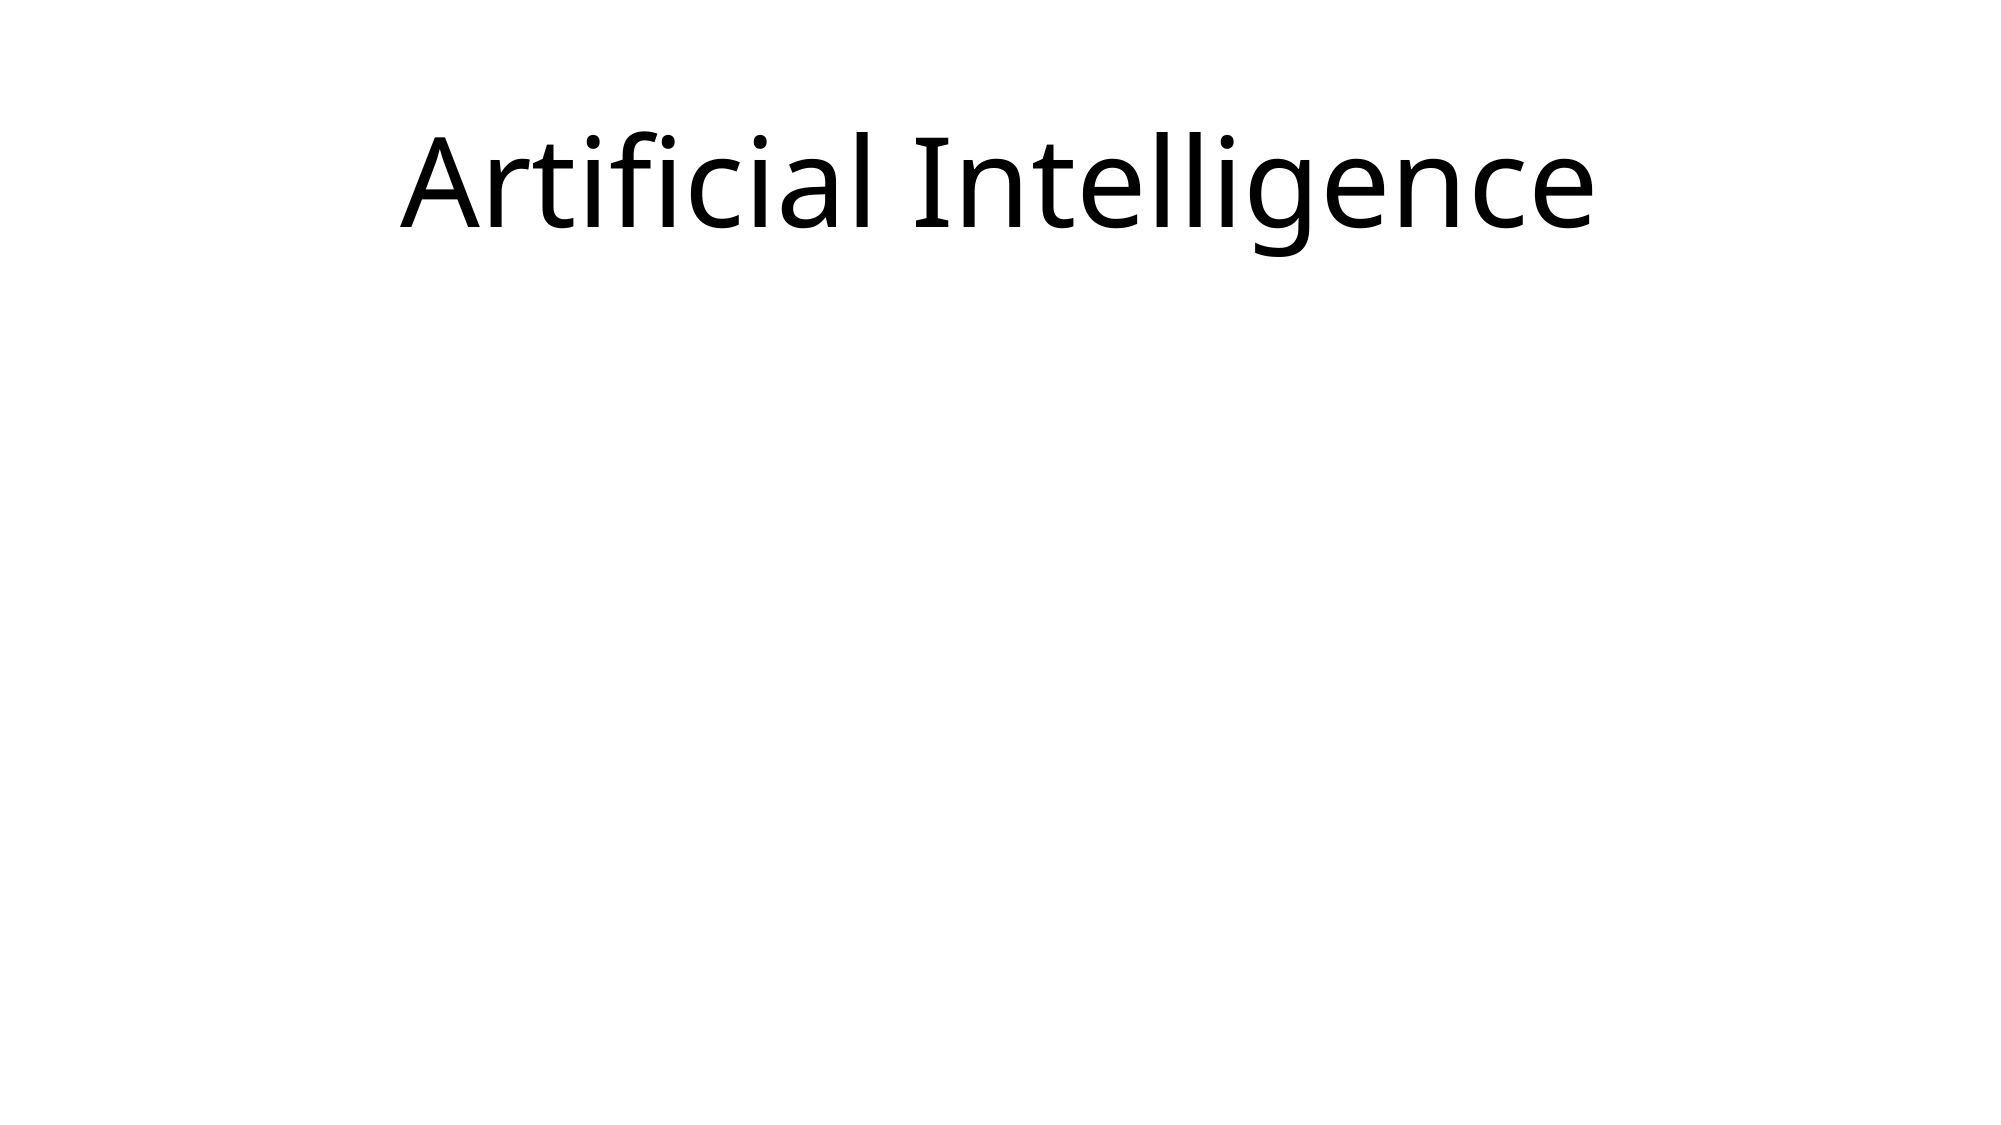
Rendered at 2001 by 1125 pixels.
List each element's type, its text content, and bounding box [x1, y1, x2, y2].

title Artificial Intelligence [249, 40, 1750, 263]
